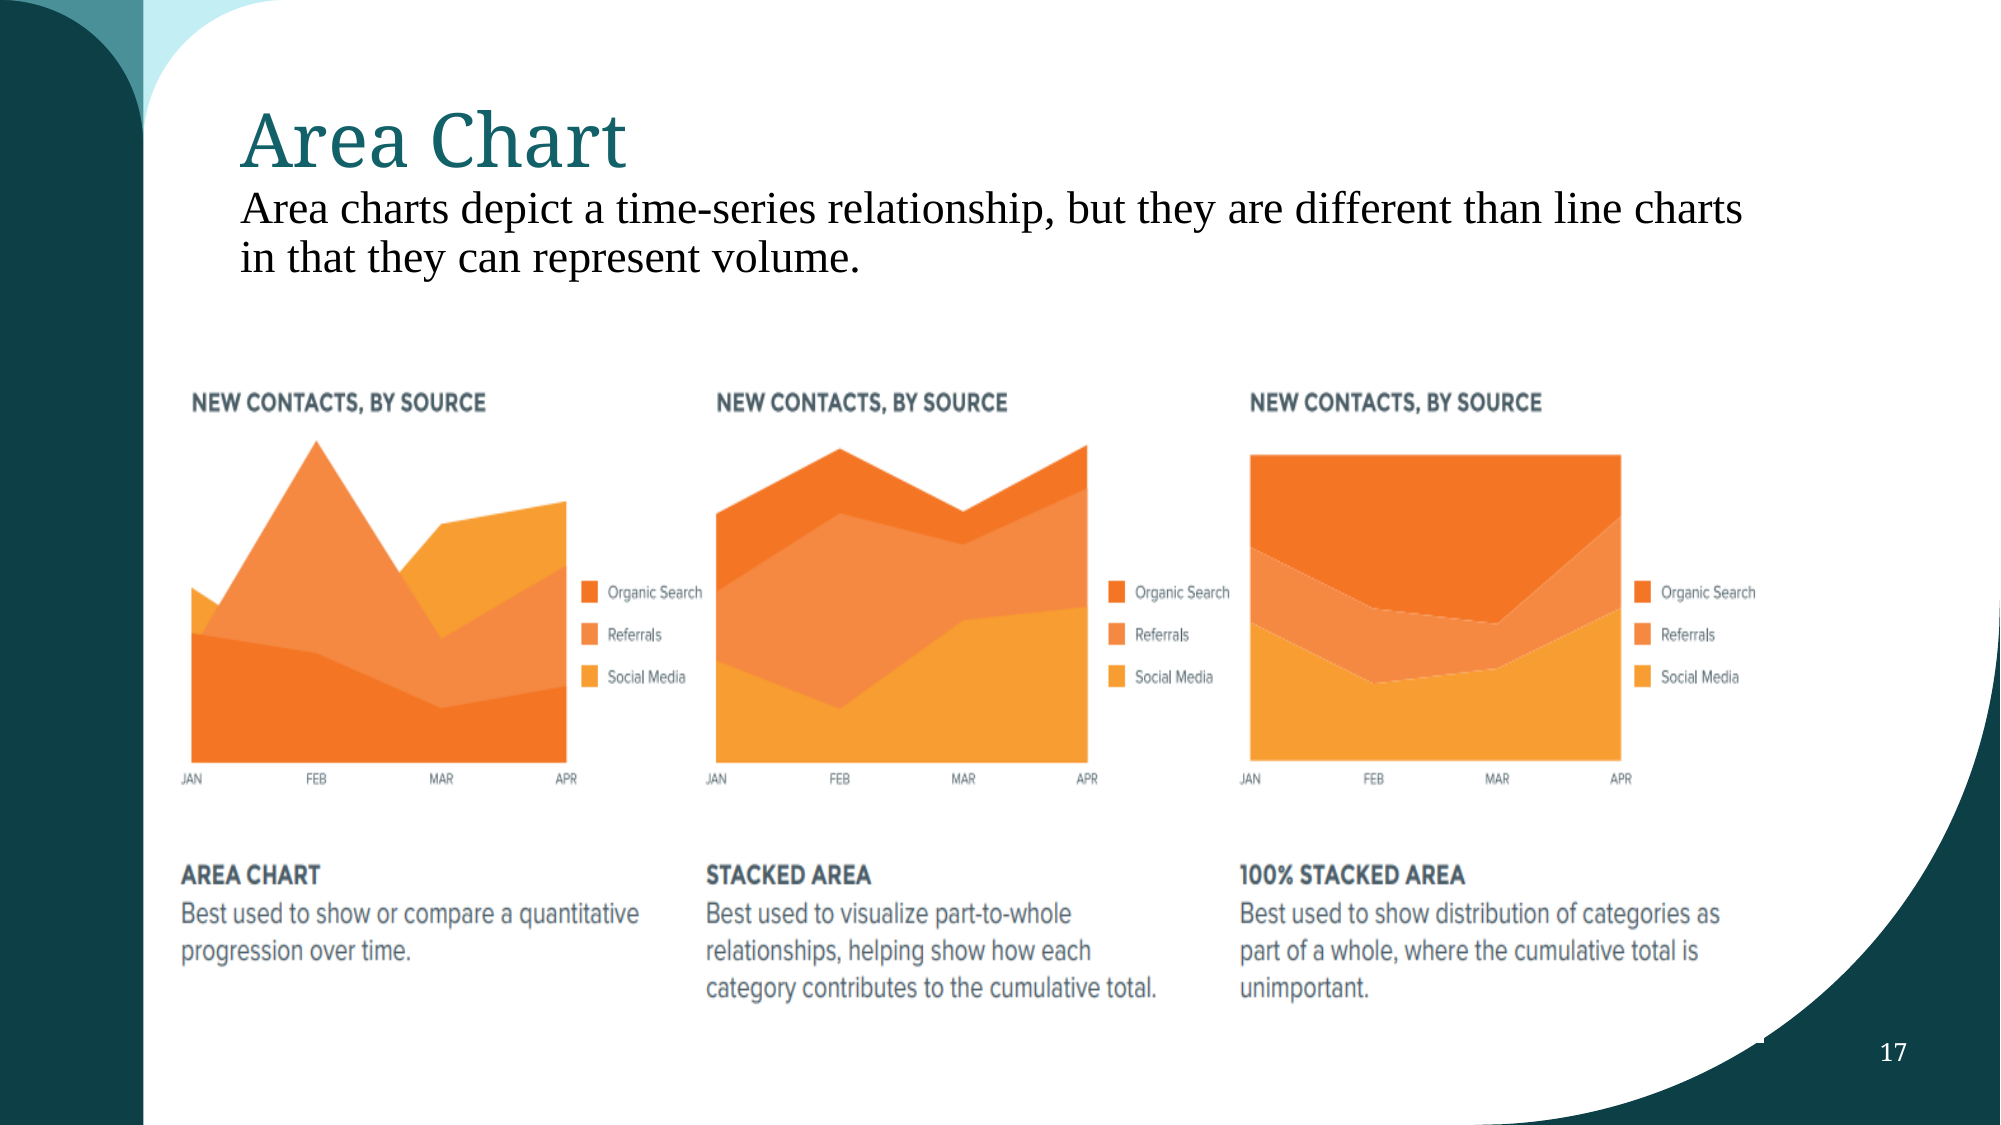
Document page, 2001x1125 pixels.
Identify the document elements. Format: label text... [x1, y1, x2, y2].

title Area Chart Area charts depict a time-series relationship, but they are different than line charts in that they can represent volume. [225, 60, 1799, 326]
slide_number 17 [1787, 981, 2000, 1125]
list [170, 325, 1764, 1043]
